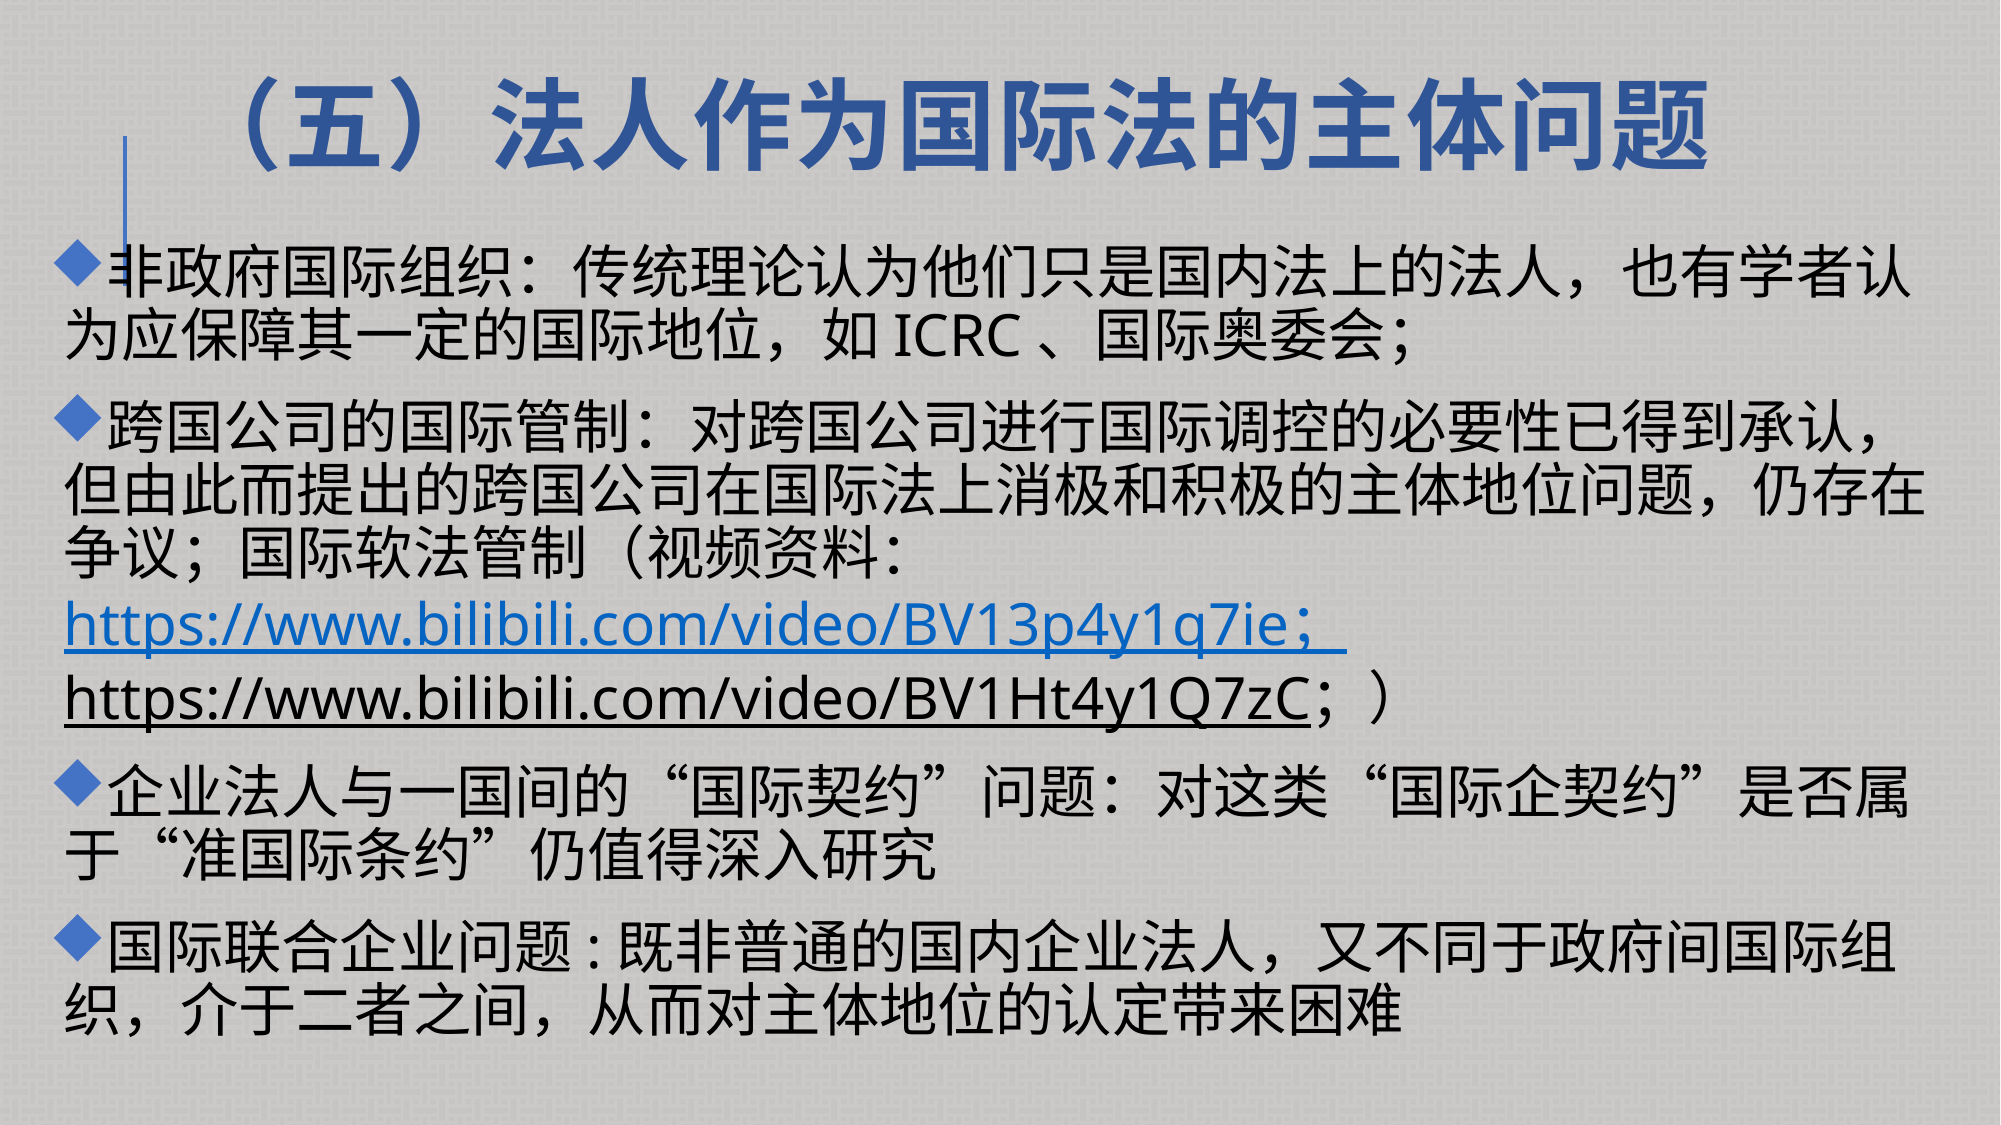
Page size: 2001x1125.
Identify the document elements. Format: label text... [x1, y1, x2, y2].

title （五）法人作为国际法的主体问题 [168, 10, 1763, 235]
list 非政府国际组织：传统理论认为他们只是国内法上的法人，也有学者认为应保障其一定的国际地位，如ICRC、国际奥委会； 跨国公司的国际管制：对跨国公司进行国际调控的必要性已得到承认，但由此而提出的跨国公司在国际法上消极和积极的主体地位问题，仍存在争议；国际软法管制（视频资料：https://www.bilibili.com/video/BV13p4y1q7ie；https://www.bilibili.com/video/BV1Ht4y1Q7zC；） 企业法人与一国间的“国际契约”问题：对这类“国际企契约”是否属于“准国际条约”仍值得深入研究 国际联合企业问题:既非普通的国内企业法人，又不同于政府间国际组织，介于二者之间，从而对主体地位的认定带来困难 [41, 235, 1964, 1086]
